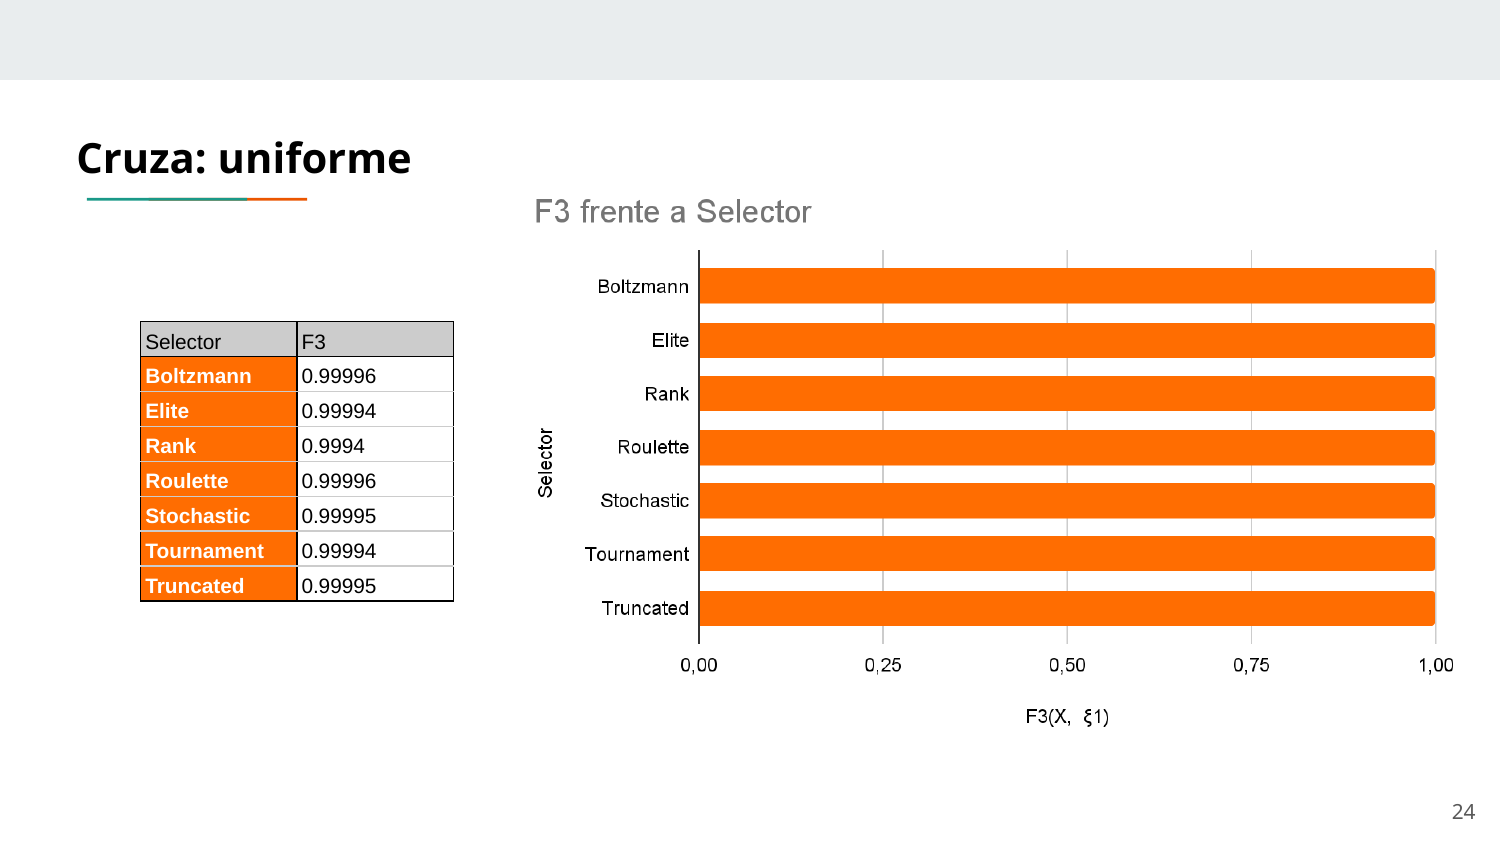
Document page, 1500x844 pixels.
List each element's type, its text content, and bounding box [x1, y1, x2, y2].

table_cell Tournament [141, 532, 296, 565]
table_cell 0.99994 [298, 532, 453, 565]
table_cell 0.99995 [298, 497, 453, 530]
table_cell Stochastic [141, 497, 296, 530]
table_cell Boltzmann [141, 357, 296, 391]
table_header Selector [141, 322, 296, 356]
table_cell 0.9994 [298, 427, 453, 461]
table_cell Roulette [141, 462, 296, 496]
table_cell Elite [141, 392, 296, 426]
table_cell 0.99996 [298, 462, 453, 496]
picture [503, 161, 1466, 757]
table_cell Rank [141, 427, 296, 461]
table_cell 0.99994 [298, 392, 453, 426]
table_header F3 [298, 322, 453, 356]
table_cell Truncated [141, 567, 296, 600]
table_cell 0.99995 [298, 567, 453, 600]
slide_number ‹#› [1400, 779, 1491, 844]
table_cell 0.99996 [298, 357, 453, 391]
text_box Cruza: uniforme [61, 116, 533, 197]
